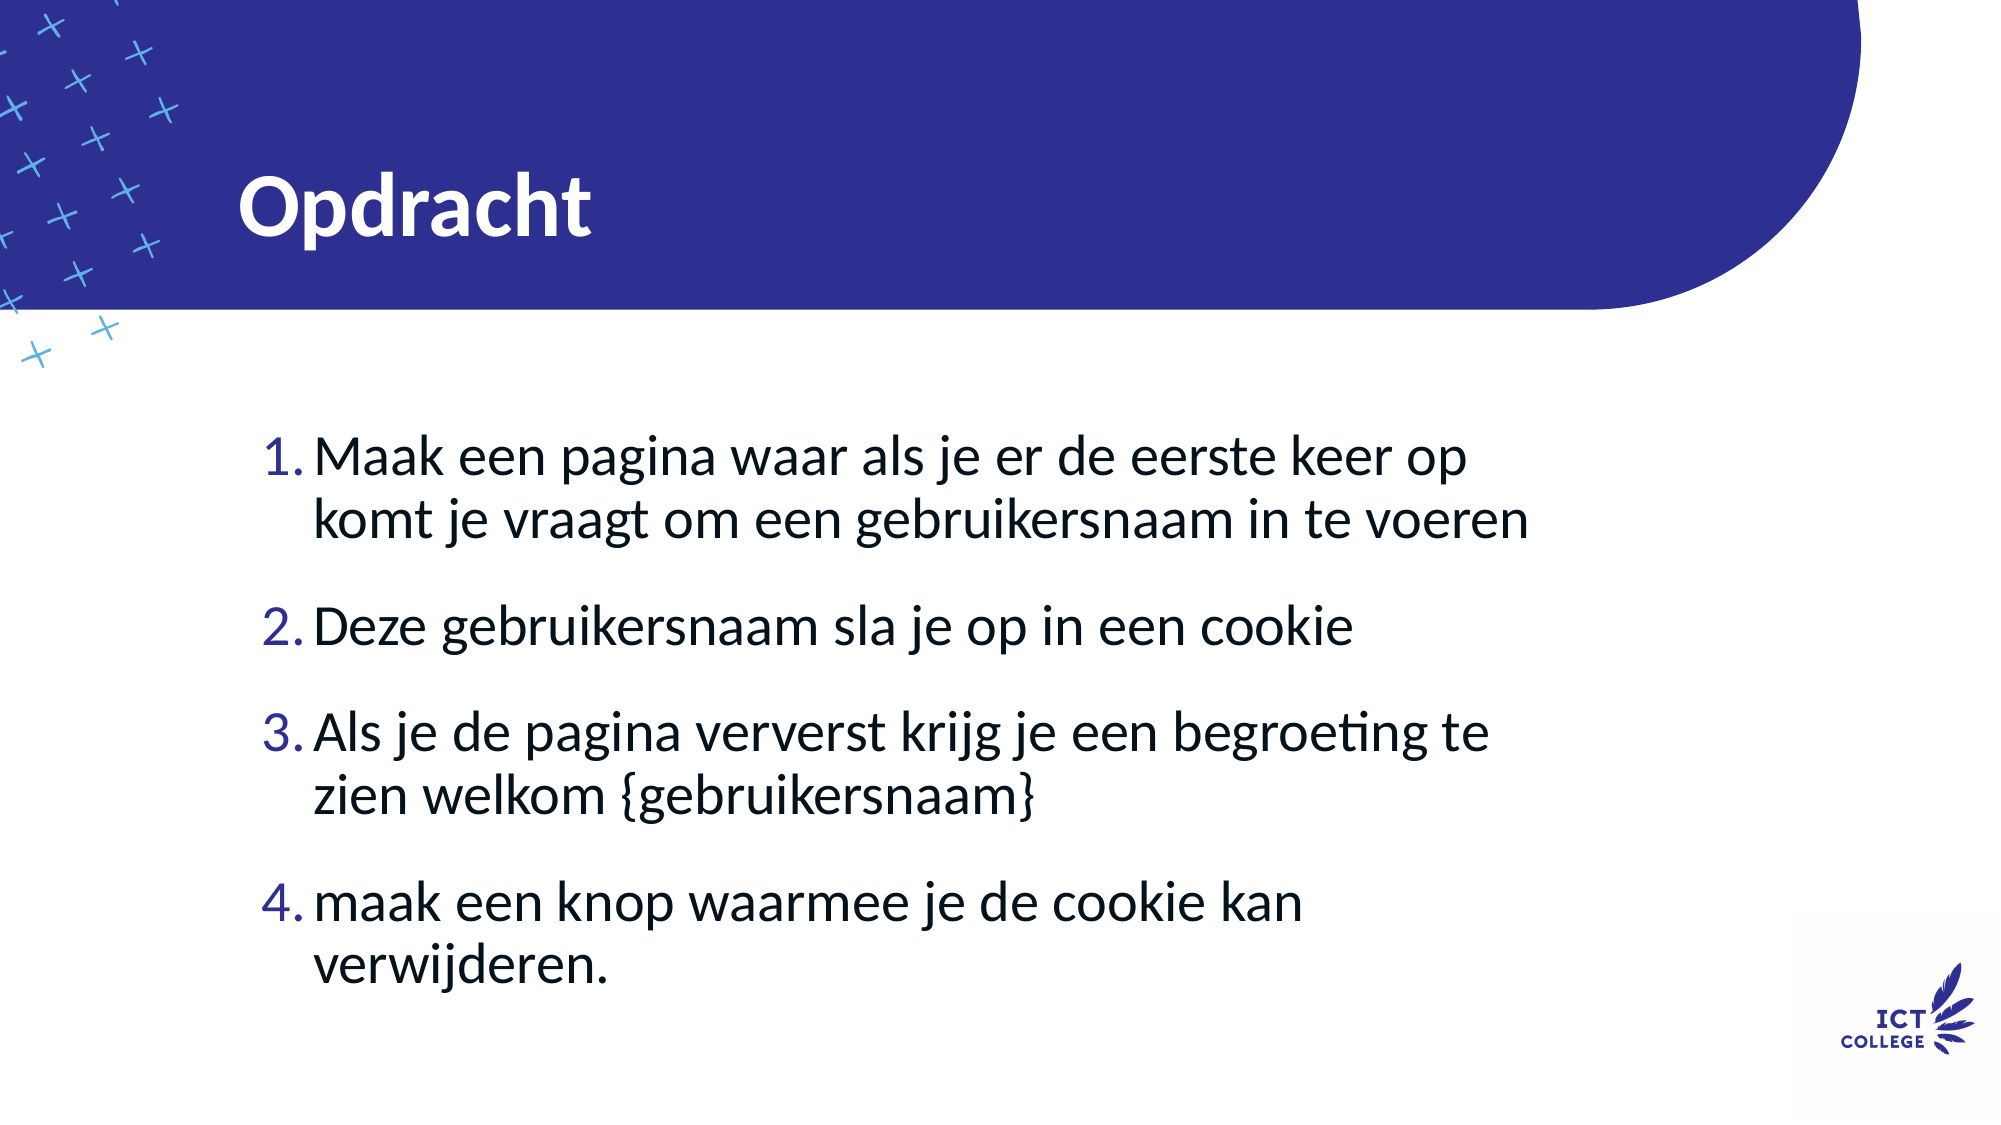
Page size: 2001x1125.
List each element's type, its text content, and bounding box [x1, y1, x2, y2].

list Maak een pagina waar als je er de eerste keer op komt je vraagt om een gebruikersnaam in te voeren Deze gebruikersnaam sla je op in een cookie Als je de pagina ververst krijg je een begroeting te zien welkom {gebruikersnaam} maak een knop waarmee je de cookie kan verwijderen. [238, 378, 1579, 1044]
title Opdracht [238, 46, 1579, 264]
picture [1787, 911, 2000, 1124]
